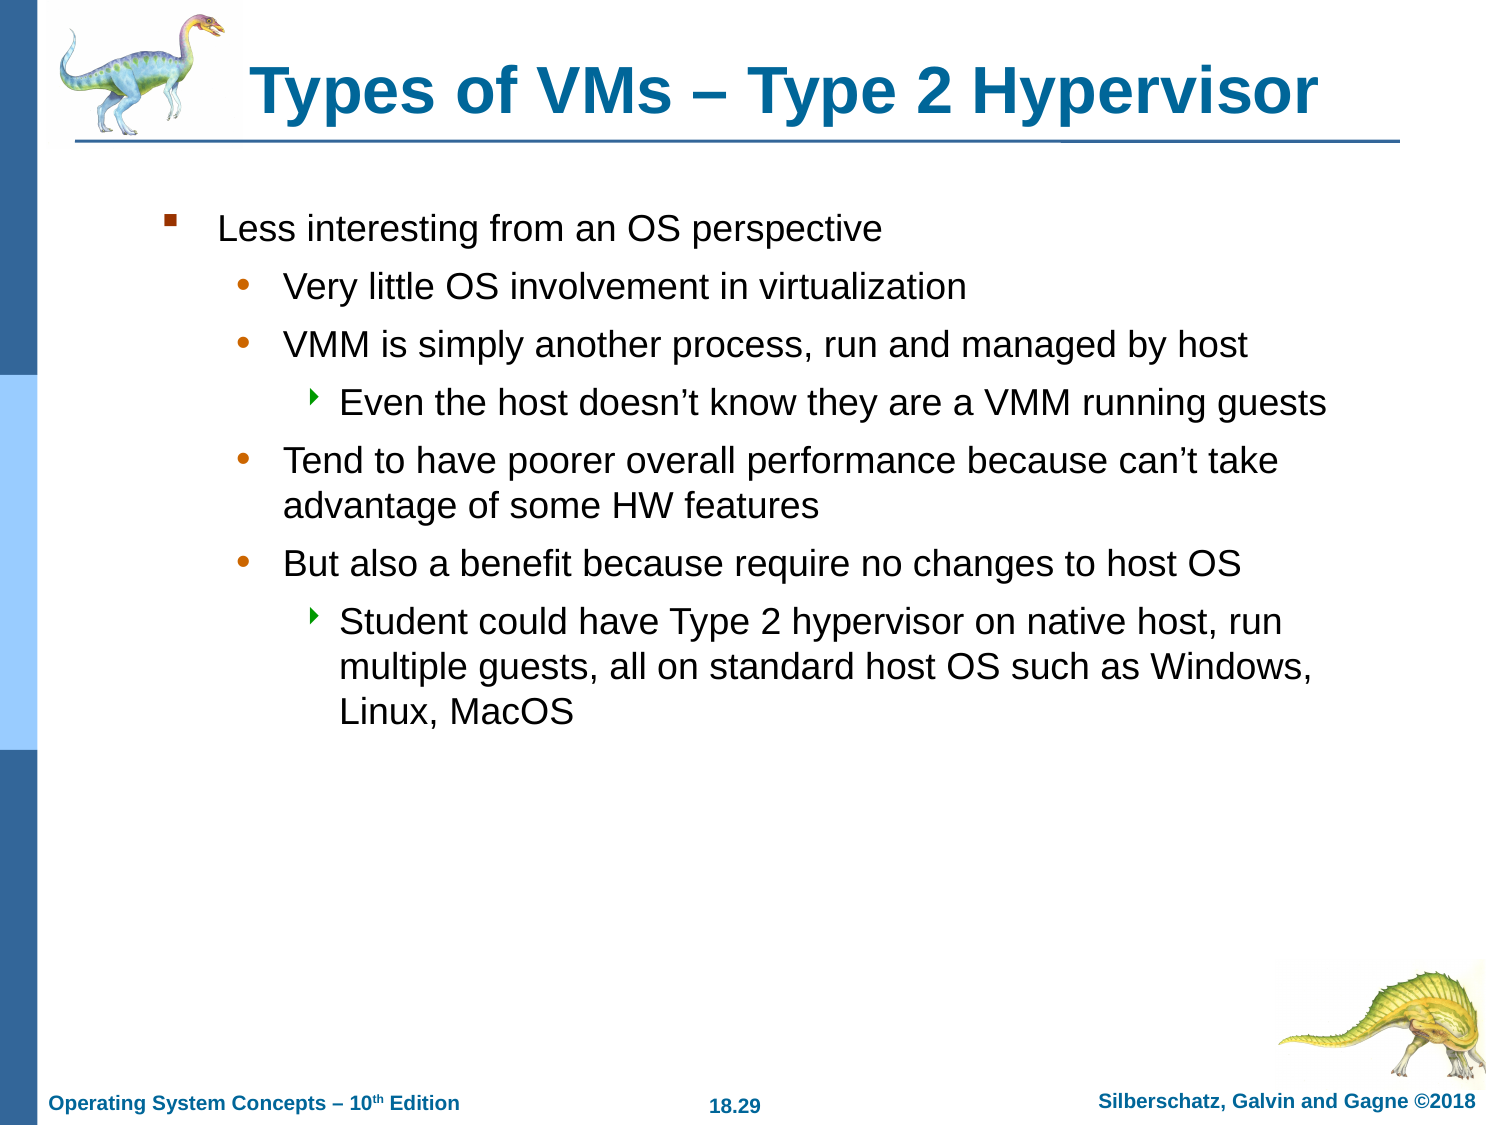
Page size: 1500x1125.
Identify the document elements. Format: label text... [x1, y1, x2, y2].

picture [46, 0, 243, 149]
title Types of VMs – Type 2 Hypervisor [109, 40, 1460, 135]
list Less interesting from an OS perspective Very little OS involvement in virtualization VMM is simply another process, run and managed by host Even the host doesn’t know they are a VMM running guests Tend to have poorer overall performance because can’t take advantage of some HW features But also a benefit because require no changes to host OS Student could have Type 2 hypervisor on native host, run multiple guests, all on standard host OS such as Windows, Linux, MacOS [145, 196, 1401, 940]
picture [1275, 959, 1486, 1090]
